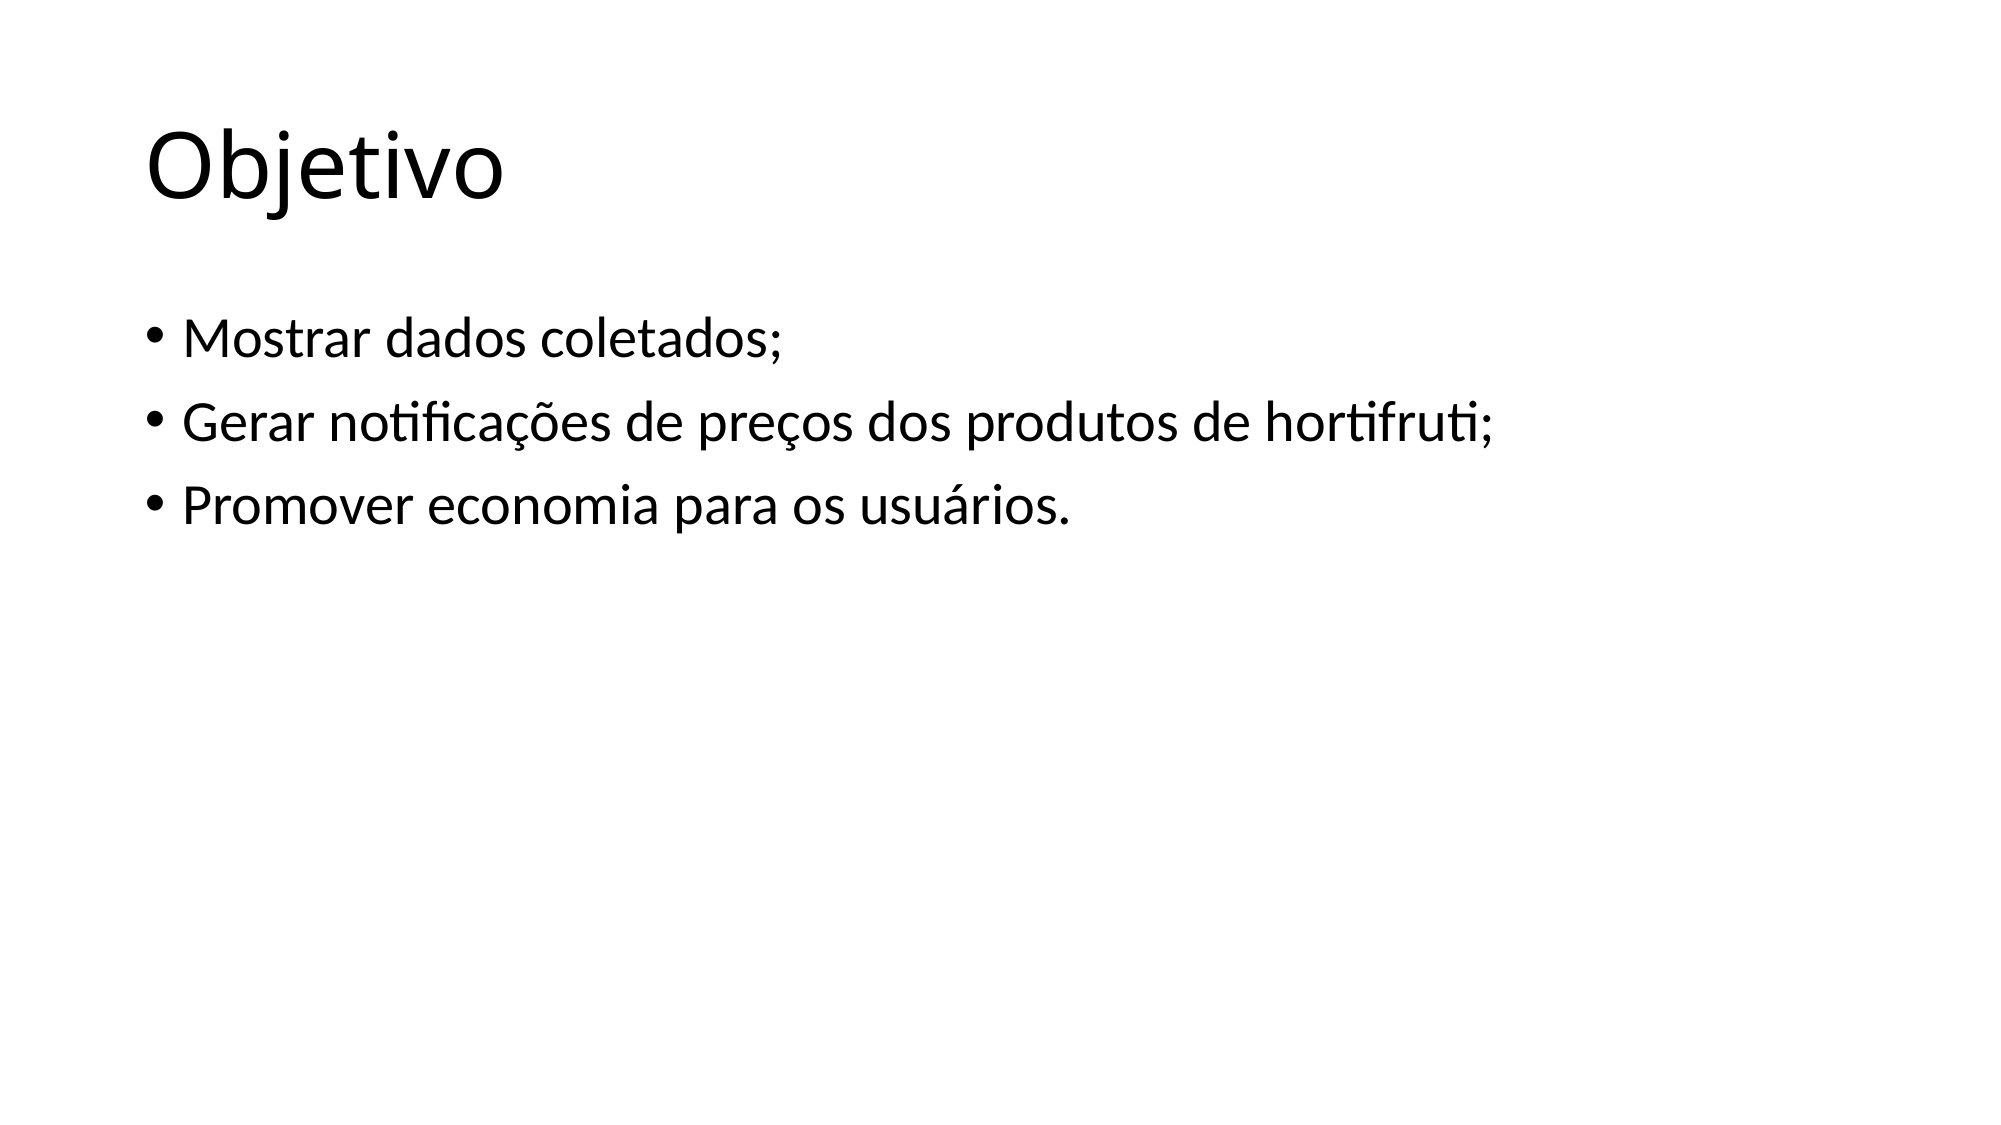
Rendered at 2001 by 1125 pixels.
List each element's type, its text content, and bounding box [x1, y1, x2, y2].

title Objetivo [137, 59, 1863, 278]
list Mostrar dados coletados; Gerar notificações de preços dos produtos de hortifruti; Promover economia para os usuários. [137, 299, 1863, 1014]
